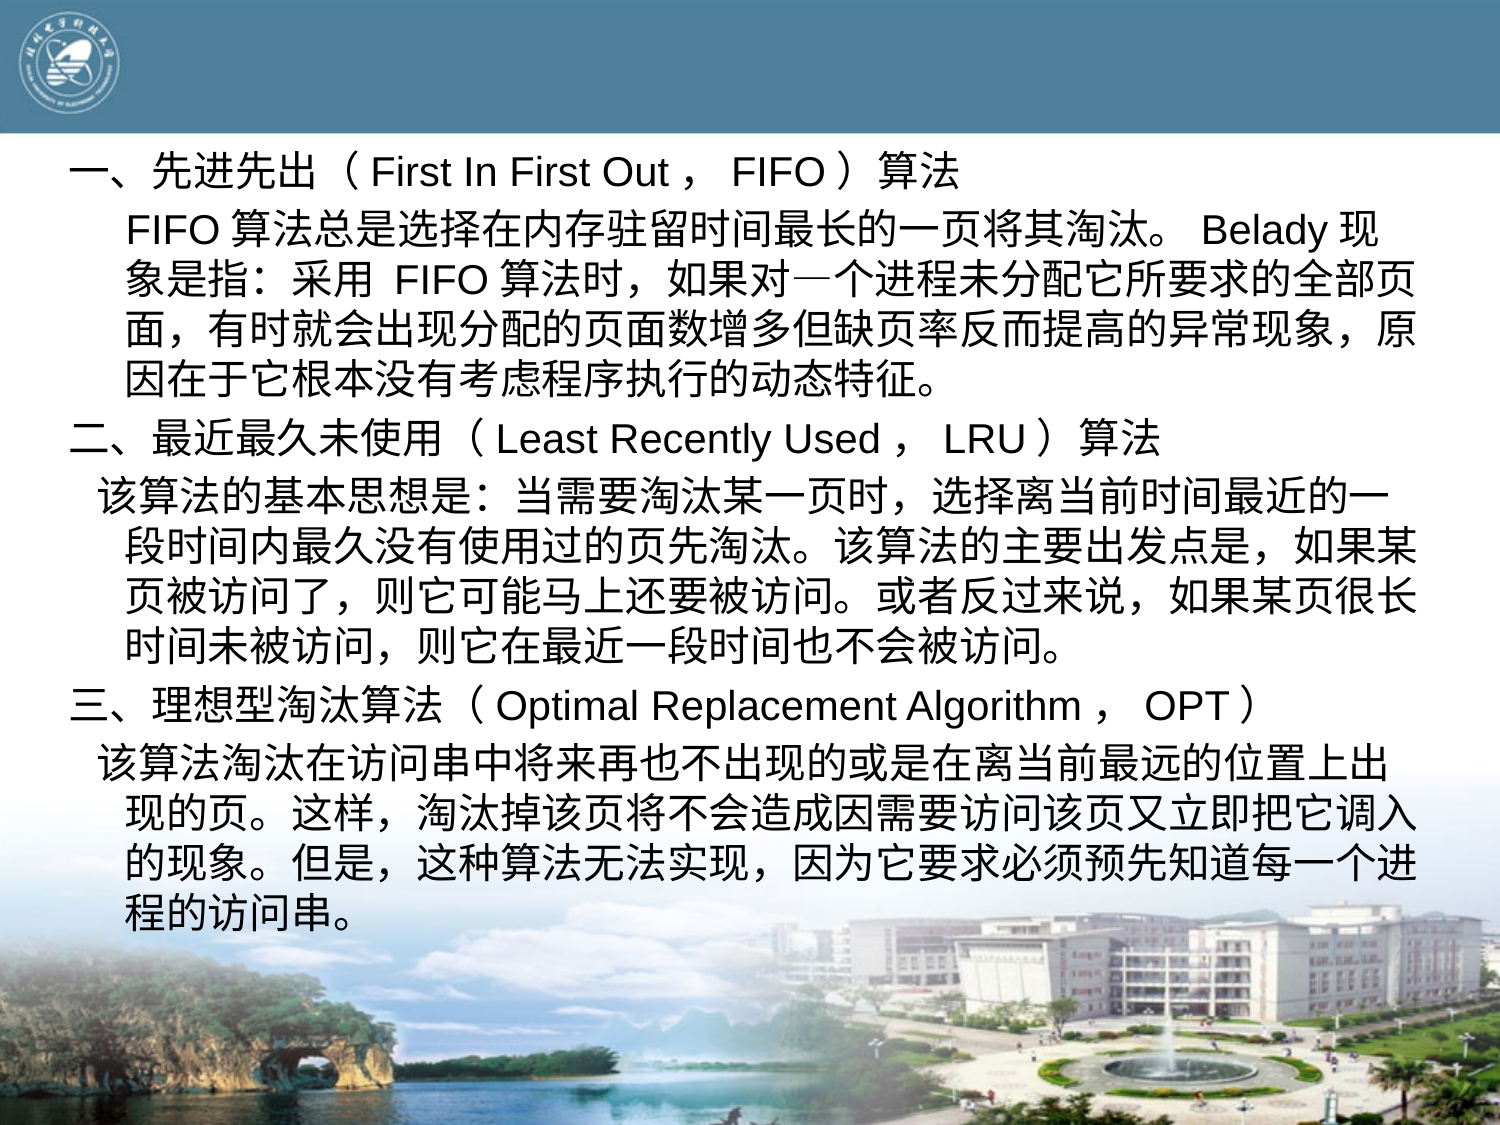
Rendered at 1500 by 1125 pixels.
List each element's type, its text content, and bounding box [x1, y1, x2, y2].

list ⼀、先进先出（First In First Out，FIFO）算法 FIFO算法总是选择在内存驻留时间最长的⼀页将其淘汰。Belady现象是指：采⽤ FIFO算法时，如果对—个进程未分配它所要求的全部页⾯，有时就会出现分配的页⾯数增多但缺页率反⽽提⾼的异常现象，原因在于它根本没有考虑程序执⾏的动态特征。 ⼆、最近最久未使⽤（Least Recently Used，LRU）算法 该算法的基本思想是：当需要淘汰某⼀页时，选择离当前时间最近的⼀段时间内最久没有使⽤过的页先淘汰。该算法的主要出发点是，如果某页被访问了，则它可能马上还要被访问。或者反过来说，如果某页很长时间未被访问，则它在最近⼀段时间也不会被访问。 三、理想型淘汰算法（Optimal Replacement Algorithm，OPT） 该算法淘汰在访问串中将来再也不出现的或是在离当前最远的位置上出现的页。这样，淘汰掉该页将不会造成因需要访问该页⼜⽴即把它调⼊的现象。但是，这种算法⽆法实现，因为它要求必须预先知道每⼀个进程的访问串。 [52, 136, 1436, 965]
picture [0, 0, 1500, 1125]
